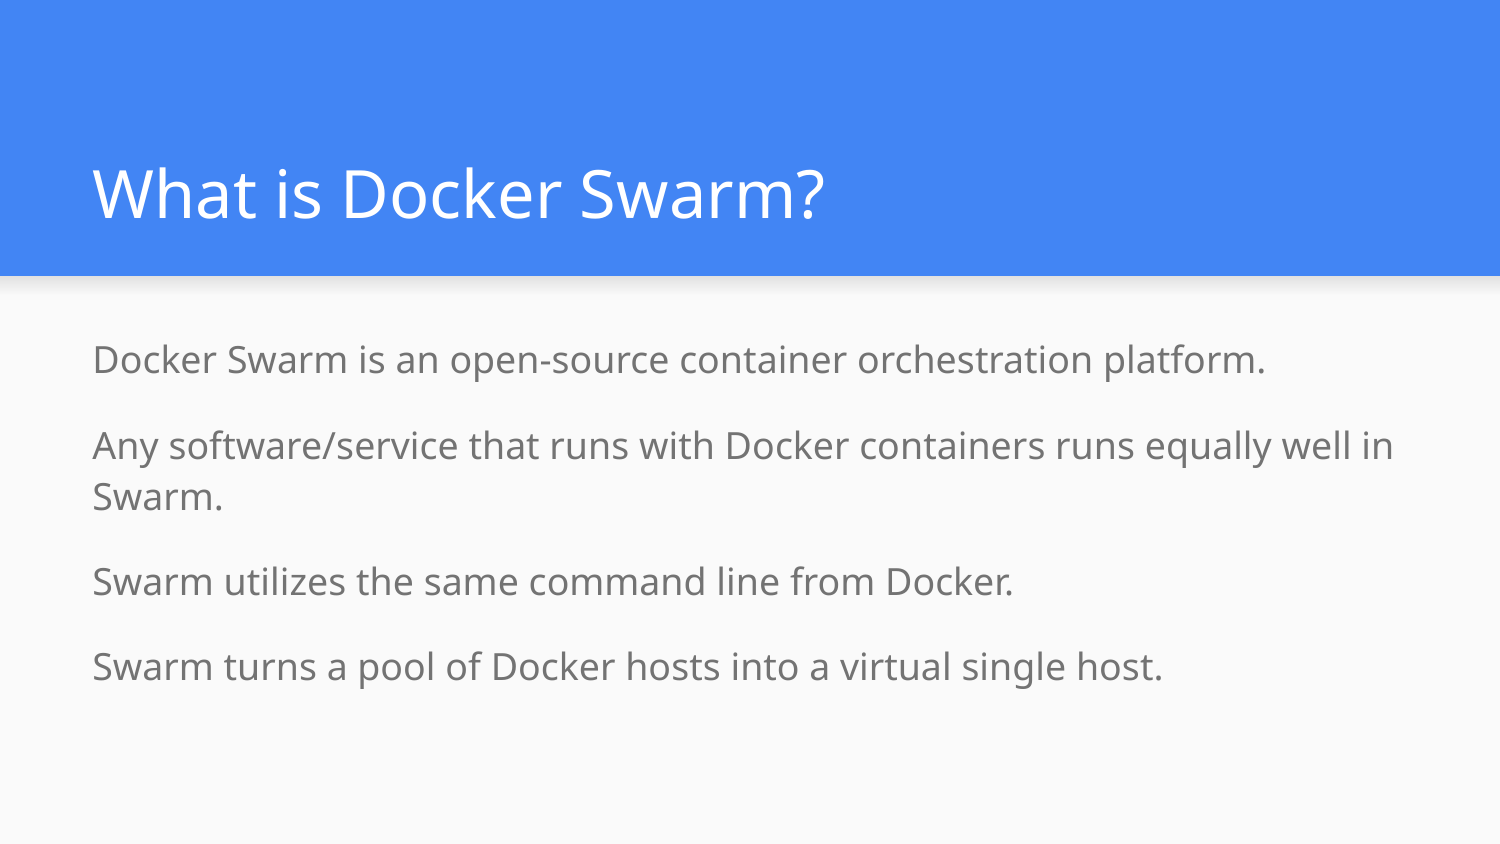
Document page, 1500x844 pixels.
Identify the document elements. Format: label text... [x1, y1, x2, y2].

list Docker Swarm is an open-source container orchestration platform. Any software/service that runs with Docker containers runs equally well in Swarm. Swarm utilizes the same command line from Docker. Swarm turns a pool of Docker hosts into a virtual single host. [77, 314, 1427, 760]
title What is Docker Swarm? [77, 121, 1427, 248]
